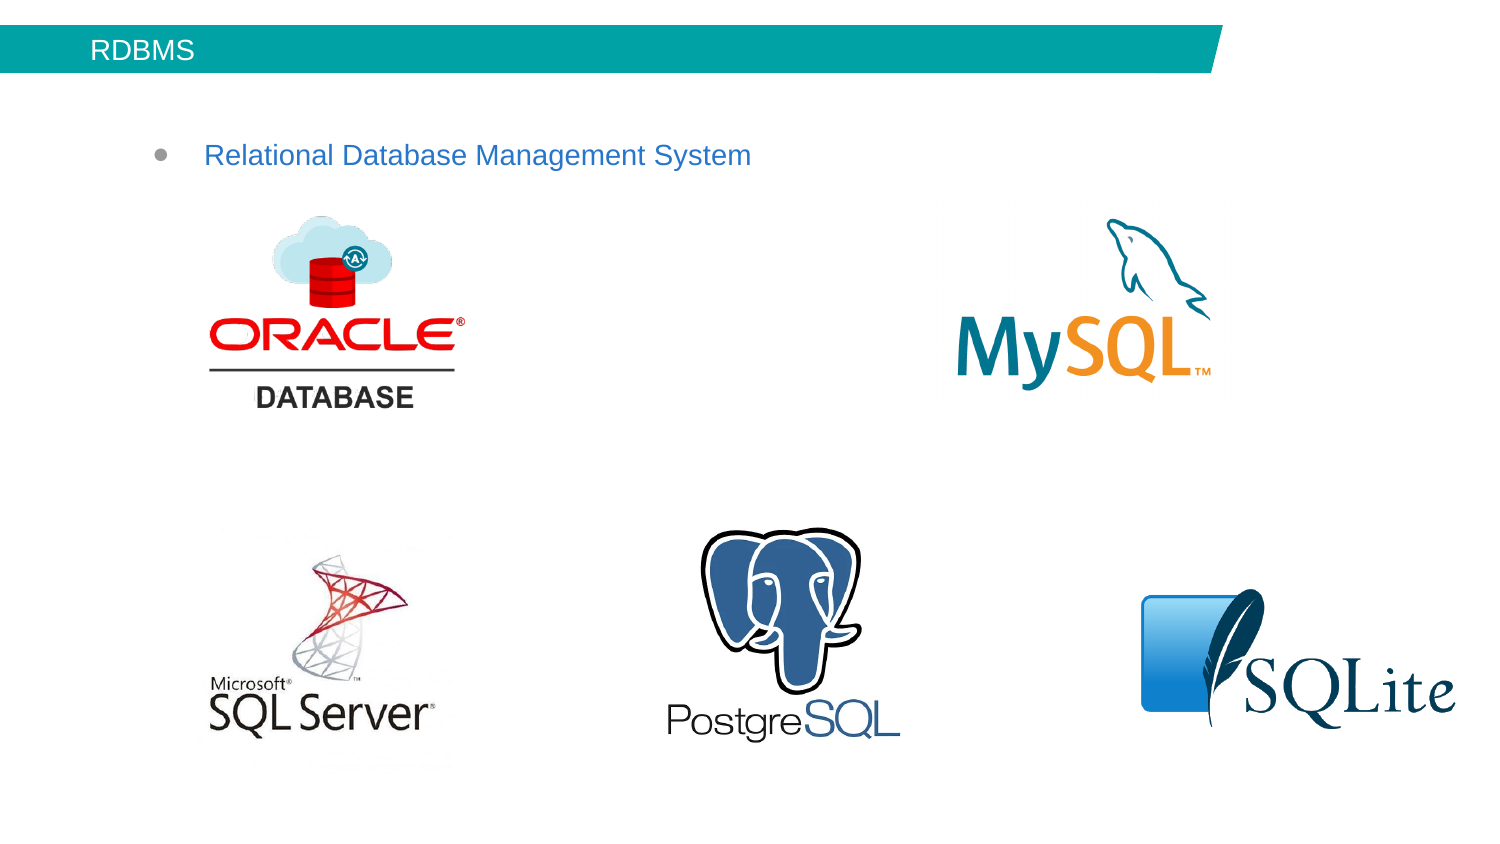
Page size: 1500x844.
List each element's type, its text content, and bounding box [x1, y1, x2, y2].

text_box Relational Database Management System [114, 85, 1126, 168]
picture [1132, 580, 1464, 738]
text_box RDBMS [0, 25, 1167, 73]
text_box [1155, 25, 1223, 74]
picture [166, 209, 498, 423]
picture [120, 519, 526, 779]
picture [908, 193, 1268, 402]
picture [655, 522, 910, 748]
